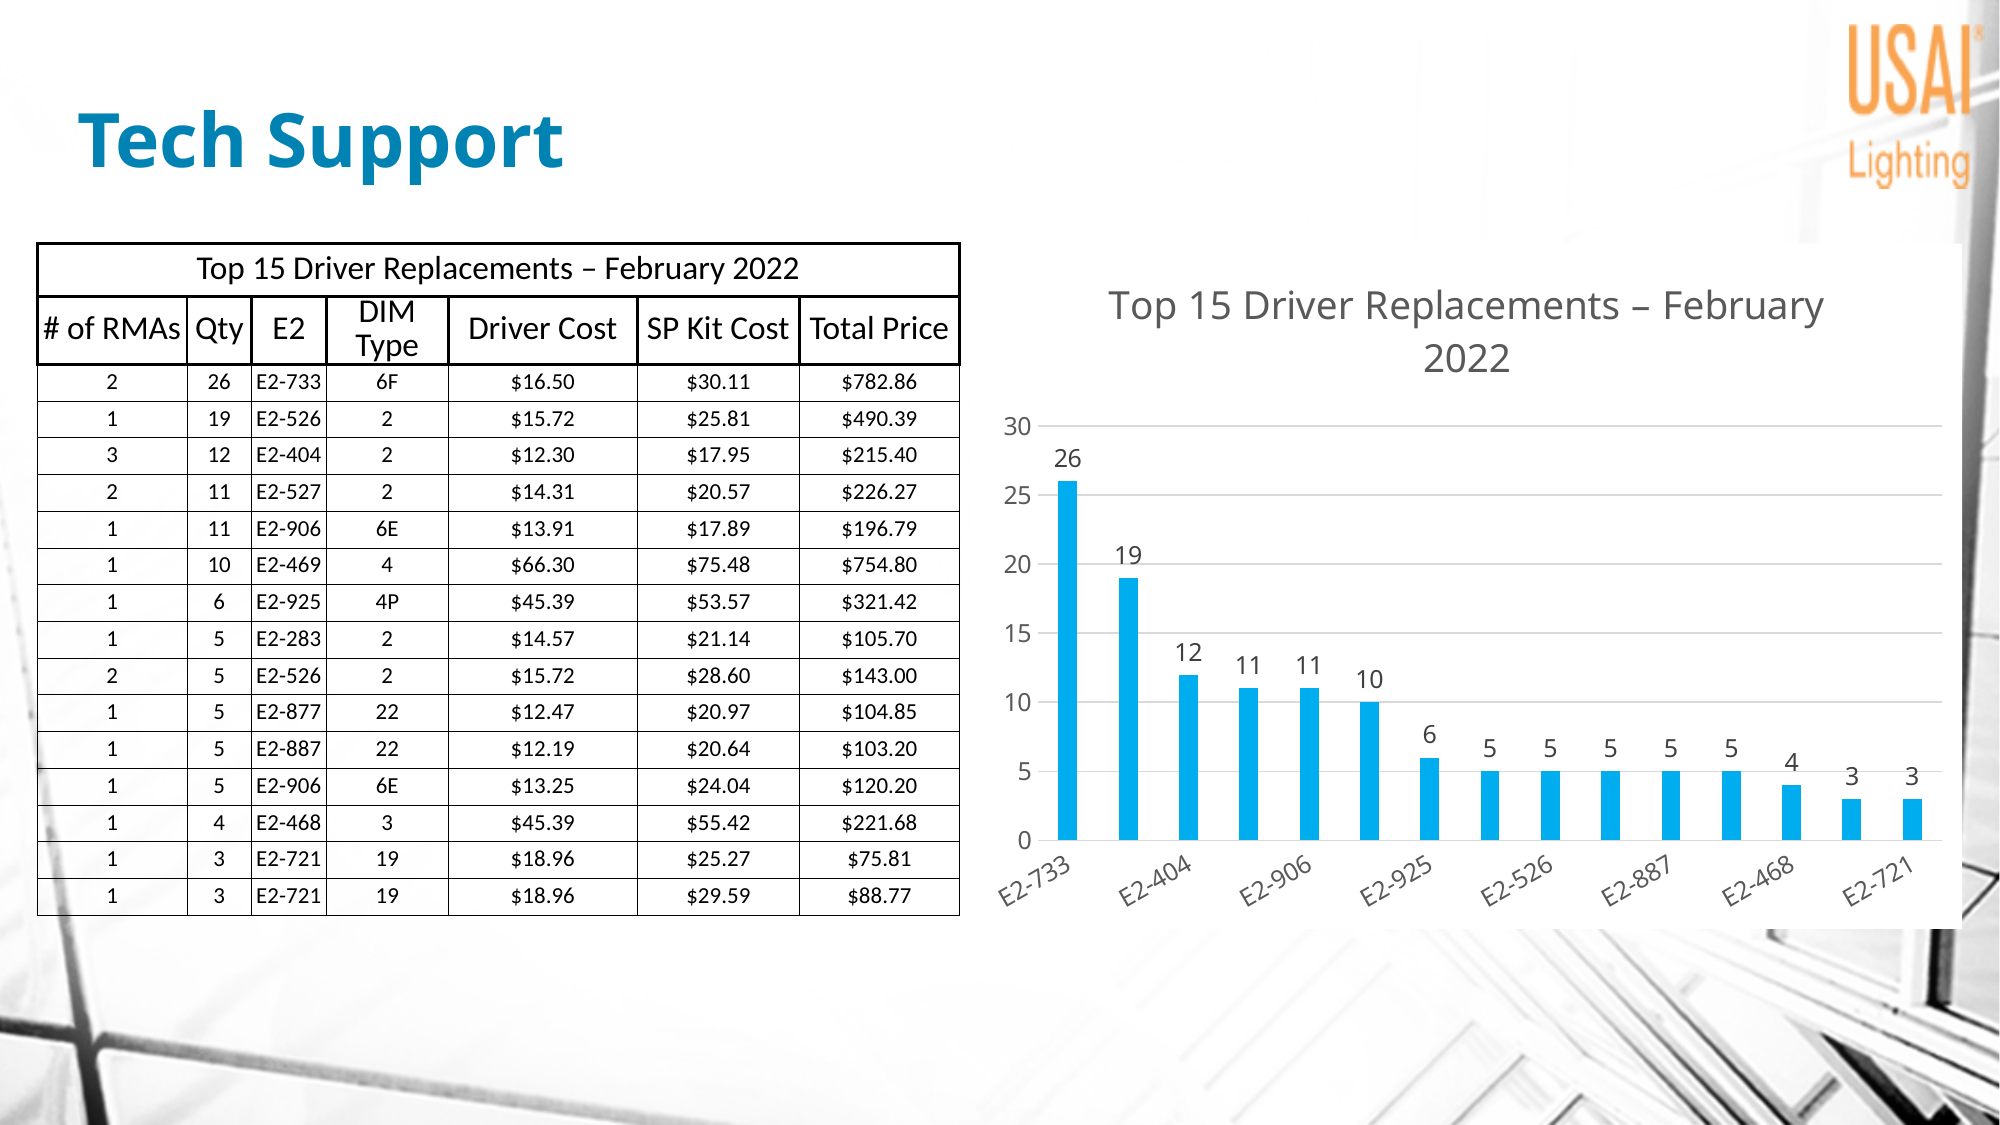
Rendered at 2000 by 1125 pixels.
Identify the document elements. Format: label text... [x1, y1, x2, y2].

table_cell $45.39 [449, 806, 637, 841]
title Tech Support [62, 24, 1488, 189]
table_cell 5 [188, 622, 251, 658]
table_cell E2-887 [252, 732, 326, 768]
table_cell $12.47 [449, 695, 637, 731]
table_cell $221.68 [800, 806, 959, 841]
table_header Top 15 Driver Replacements – February 2022 [39, 245, 958, 295]
table_cell $18.96 [449, 879, 637, 915]
table_cell $143.00 [800, 659, 959, 694]
table_cell 4 [188, 806, 251, 841]
table_cell $754.80 [800, 549, 959, 584]
table_cell DIM Type [328, 298, 447, 363]
table_cell 12 [188, 438, 251, 474]
table_cell E2-733 [252, 366, 326, 401]
table_cell $13.91 [449, 512, 637, 548]
table_cell 5 [188, 769, 251, 805]
table_cell $29.59 [638, 879, 799, 915]
table_cell E2-906 [252, 769, 326, 805]
table_cell $103.20 [800, 732, 959, 768]
chart [971, 243, 1963, 929]
table_cell $12.19 [449, 732, 637, 768]
table_cell 5 [188, 732, 251, 768]
table_cell E2-468 [252, 806, 326, 841]
table_cell 1 [38, 732, 187, 768]
table_cell $16.50 [449, 366, 637, 401]
table_cell 2 [327, 622, 448, 658]
table_cell 6E [327, 769, 448, 805]
table_cell 2 [327, 475, 448, 511]
table_cell $45.39 [449, 585, 637, 621]
table_cell E2-526 [252, 402, 326, 437]
table_cell # of RMAs [39, 298, 186, 363]
table_cell 3 [188, 879, 251, 915]
table_cell 3 [188, 842, 251, 878]
table_cell 22 [327, 732, 448, 768]
table_cell $12.30 [449, 438, 637, 474]
table_cell $17.95 [638, 438, 799, 474]
table_cell 11 [188, 475, 251, 511]
table_cell E2-721 [252, 842, 326, 878]
table_cell 1 [38, 585, 187, 621]
table_cell 19 [188, 402, 251, 437]
table_cell $24.04 [638, 769, 799, 805]
table_cell $30.11 [638, 366, 799, 401]
table_cell Qty [188, 298, 250, 363]
table_cell $20.64 [638, 732, 799, 768]
table_cell E2 [253, 298, 325, 363]
table_cell $226.27 [800, 475, 959, 511]
table_cell $20.57 [638, 475, 799, 511]
table_cell 1 [38, 622, 187, 658]
table_cell $55.42 [638, 806, 799, 841]
table_cell 11 [188, 512, 251, 548]
table_cell E2-404 [252, 438, 326, 474]
table_cell $15.72 [449, 659, 637, 694]
table_cell $13.25 [449, 769, 637, 805]
table_cell 6 [188, 585, 251, 621]
table_cell E2-877 [252, 695, 326, 731]
picture [0, 0, 2000, 1125]
table_cell $75.81 [800, 842, 959, 878]
table_cell $120.20 [800, 769, 959, 805]
table_cell E2-721 [252, 879, 326, 915]
table_cell $21.14 [638, 622, 799, 658]
table_cell 4 [327, 549, 448, 584]
table_cell 1 [38, 512, 187, 548]
table_cell $17.89 [638, 512, 799, 548]
table_cell 10 [188, 549, 251, 584]
table_cell $14.57 [449, 622, 637, 658]
table_cell $321.42 [800, 585, 959, 621]
table_cell $105.70 [800, 622, 959, 658]
table_cell $20.97 [638, 695, 799, 731]
table_cell $18.96 [449, 842, 637, 878]
table_cell 2 [327, 659, 448, 694]
table_cell 1 [38, 879, 187, 915]
table_cell $104.85 [800, 695, 959, 731]
table_cell E2-283 [252, 622, 326, 658]
table_cell 1 [38, 769, 187, 805]
table_cell $782.86 [800, 366, 959, 401]
table_cell $75.48 [638, 549, 799, 584]
table_cell $88.77 [800, 879, 959, 915]
table_cell $490.39 [800, 402, 959, 437]
table_cell 6F [327, 366, 448, 401]
table_cell $25.81 [638, 402, 799, 437]
table_cell E2-527 [252, 475, 326, 511]
table_cell 5 [188, 695, 251, 731]
table_cell 2 [327, 402, 448, 437]
table_cell 26 [188, 366, 251, 401]
table_cell 3 [38, 438, 187, 474]
table_cell $14.31 [449, 475, 637, 511]
table_cell 2 [38, 366, 187, 401]
table_cell E2-469 [252, 549, 326, 584]
table_cell $196.79 [800, 512, 959, 548]
table_cell 4P [327, 585, 448, 621]
table_cell 1 [38, 402, 187, 437]
table_cell 1 [38, 695, 187, 731]
table_cell 6E [327, 512, 448, 548]
table_cell $53.57 [638, 585, 799, 621]
table_cell Driver Cost [450, 298, 636, 363]
table_cell SP Kit Cost [639, 298, 798, 363]
table_cell 2 [327, 438, 448, 474]
table_cell Total Price [801, 298, 958, 363]
table_cell 2 [38, 475, 187, 511]
table_cell $66.30 [449, 549, 637, 584]
table_cell E2-906 [252, 512, 326, 548]
table_cell 5 [188, 659, 251, 694]
table_cell $28.60 [638, 659, 799, 694]
table_cell 1 [38, 842, 187, 878]
table_cell 22 [327, 695, 448, 731]
table_cell 2 [38, 659, 187, 694]
table_cell $15.72 [449, 402, 637, 437]
table_cell E2-526 [252, 659, 326, 694]
table_cell 3 [327, 806, 448, 841]
table_cell E2-925 [252, 585, 326, 621]
table_cell 1 [38, 549, 187, 584]
table_cell $25.27 [638, 842, 799, 878]
table_cell 19 [327, 842, 448, 878]
table_cell 19 [327, 879, 448, 915]
table_cell 1 [38, 806, 187, 841]
table_cell $215.40 [800, 438, 959, 474]
